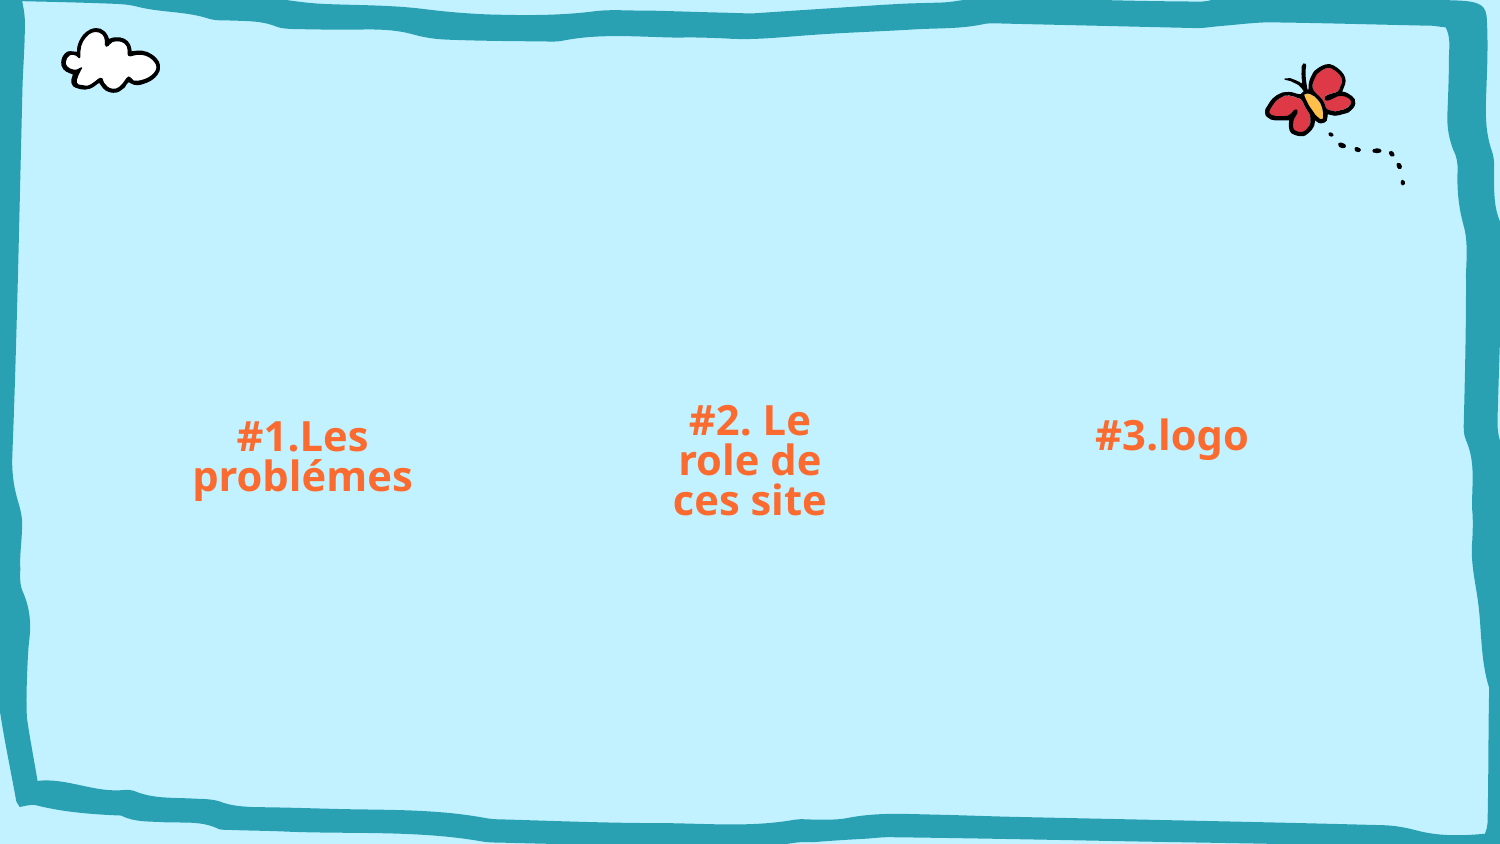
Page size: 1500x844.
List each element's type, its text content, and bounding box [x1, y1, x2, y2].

subtitle #2. Le role de ces site [588, 388, 912, 512]
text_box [1264, 62, 1406, 186]
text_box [60, 26, 161, 94]
subtitle #1.Les problémes [160, 404, 445, 556]
subtitle #3.logo [1029, 403, 1315, 498]
